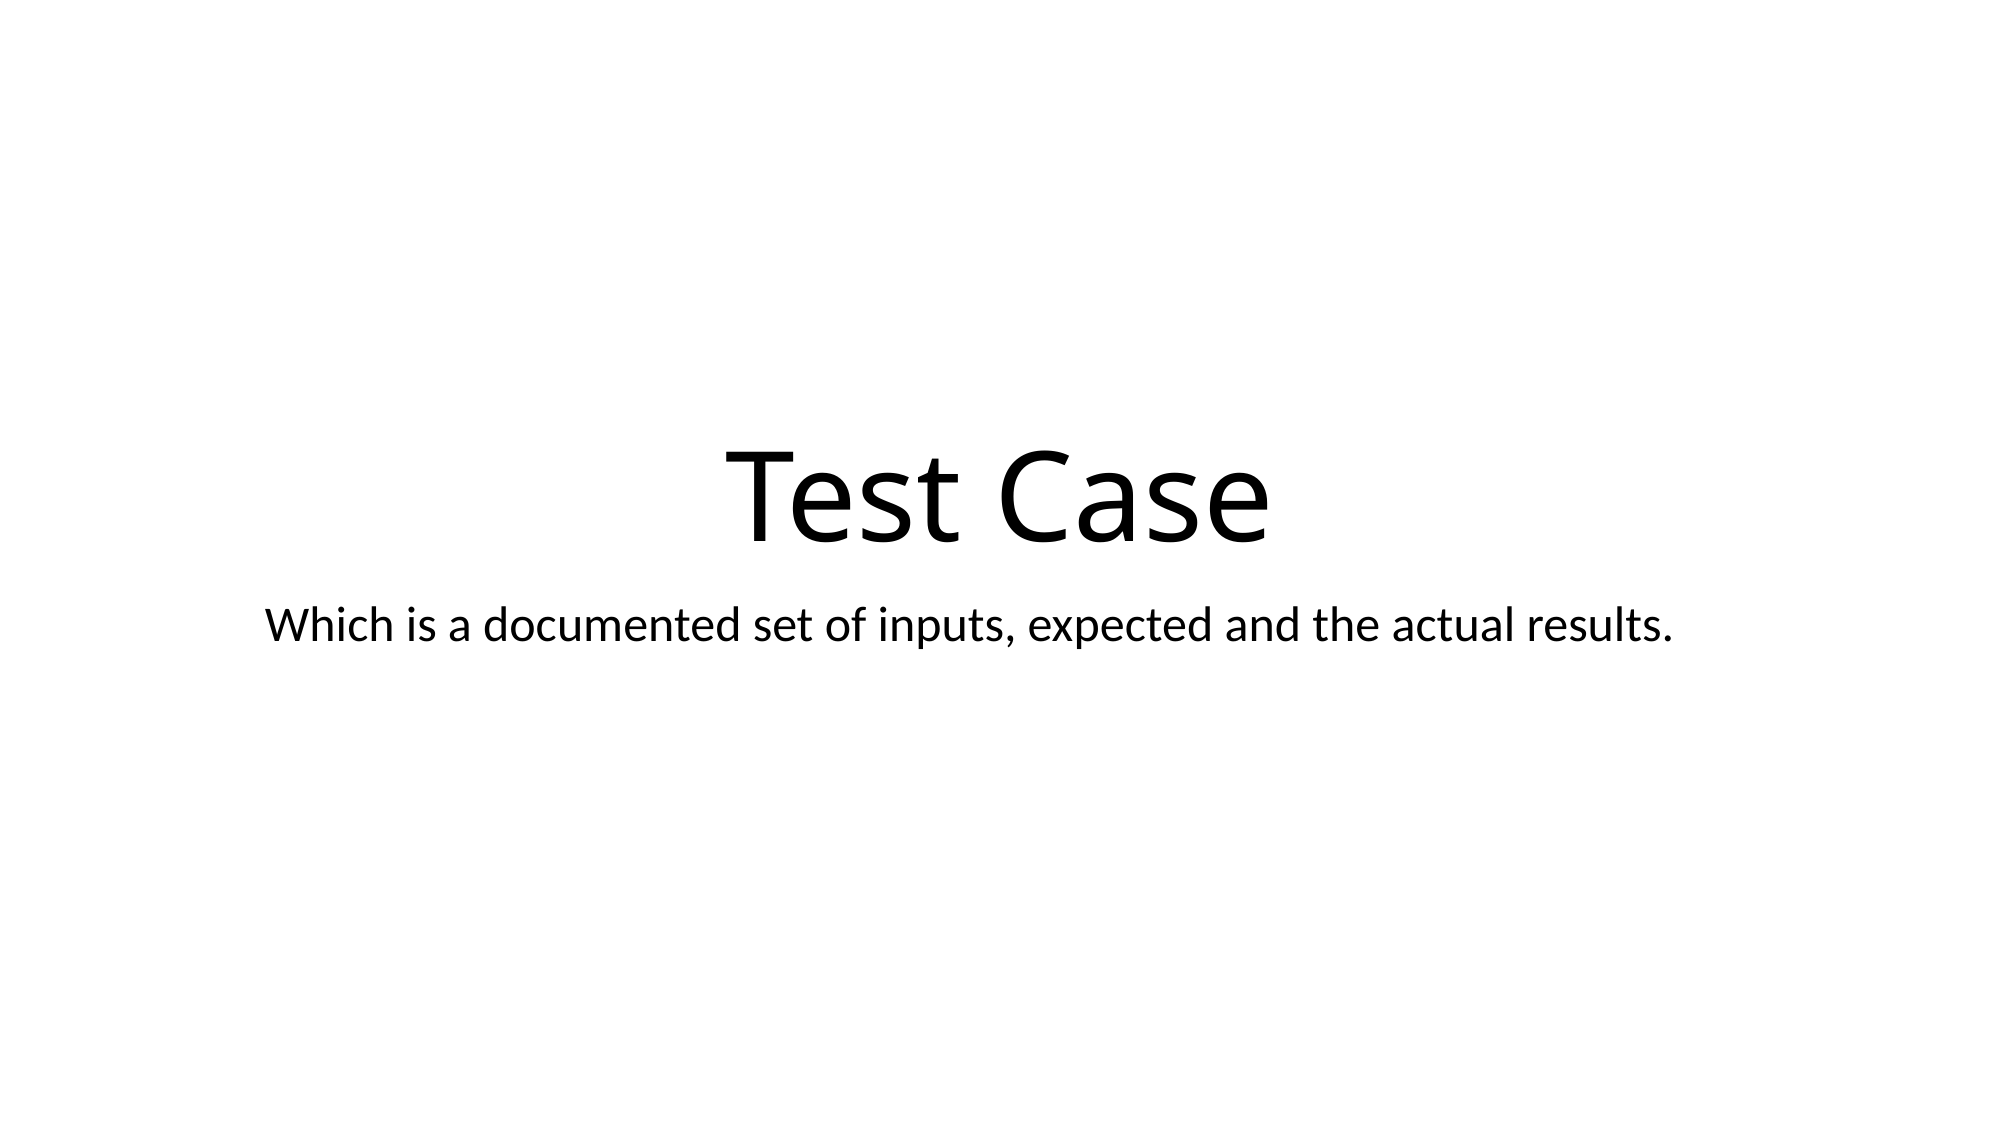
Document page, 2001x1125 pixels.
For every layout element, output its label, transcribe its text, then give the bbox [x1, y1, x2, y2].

subtitle Which is a documented set of inputs, expected and the actual results. [249, 590, 1750, 863]
title Test Case [249, 184, 1750, 576]
